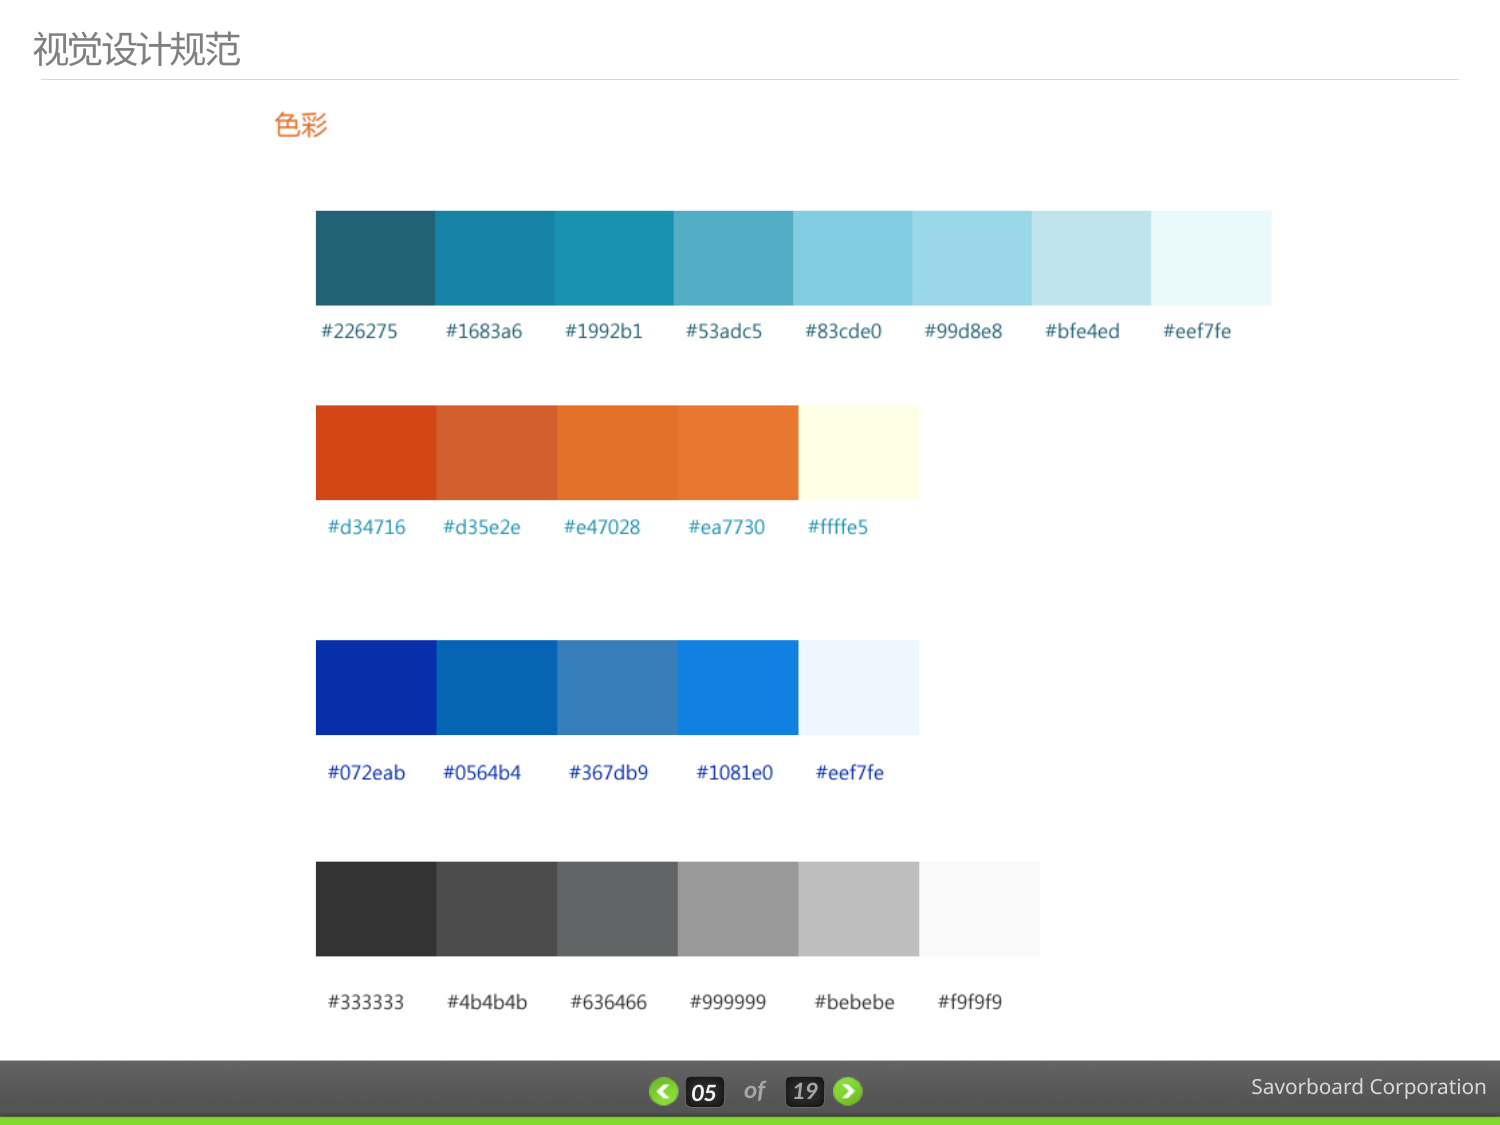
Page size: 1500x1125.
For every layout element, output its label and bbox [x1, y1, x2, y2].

text_box [648, 1065, 864, 1115]
picture [0, 0, 1500, 1125]
text_box [17, 18, 1459, 80]
